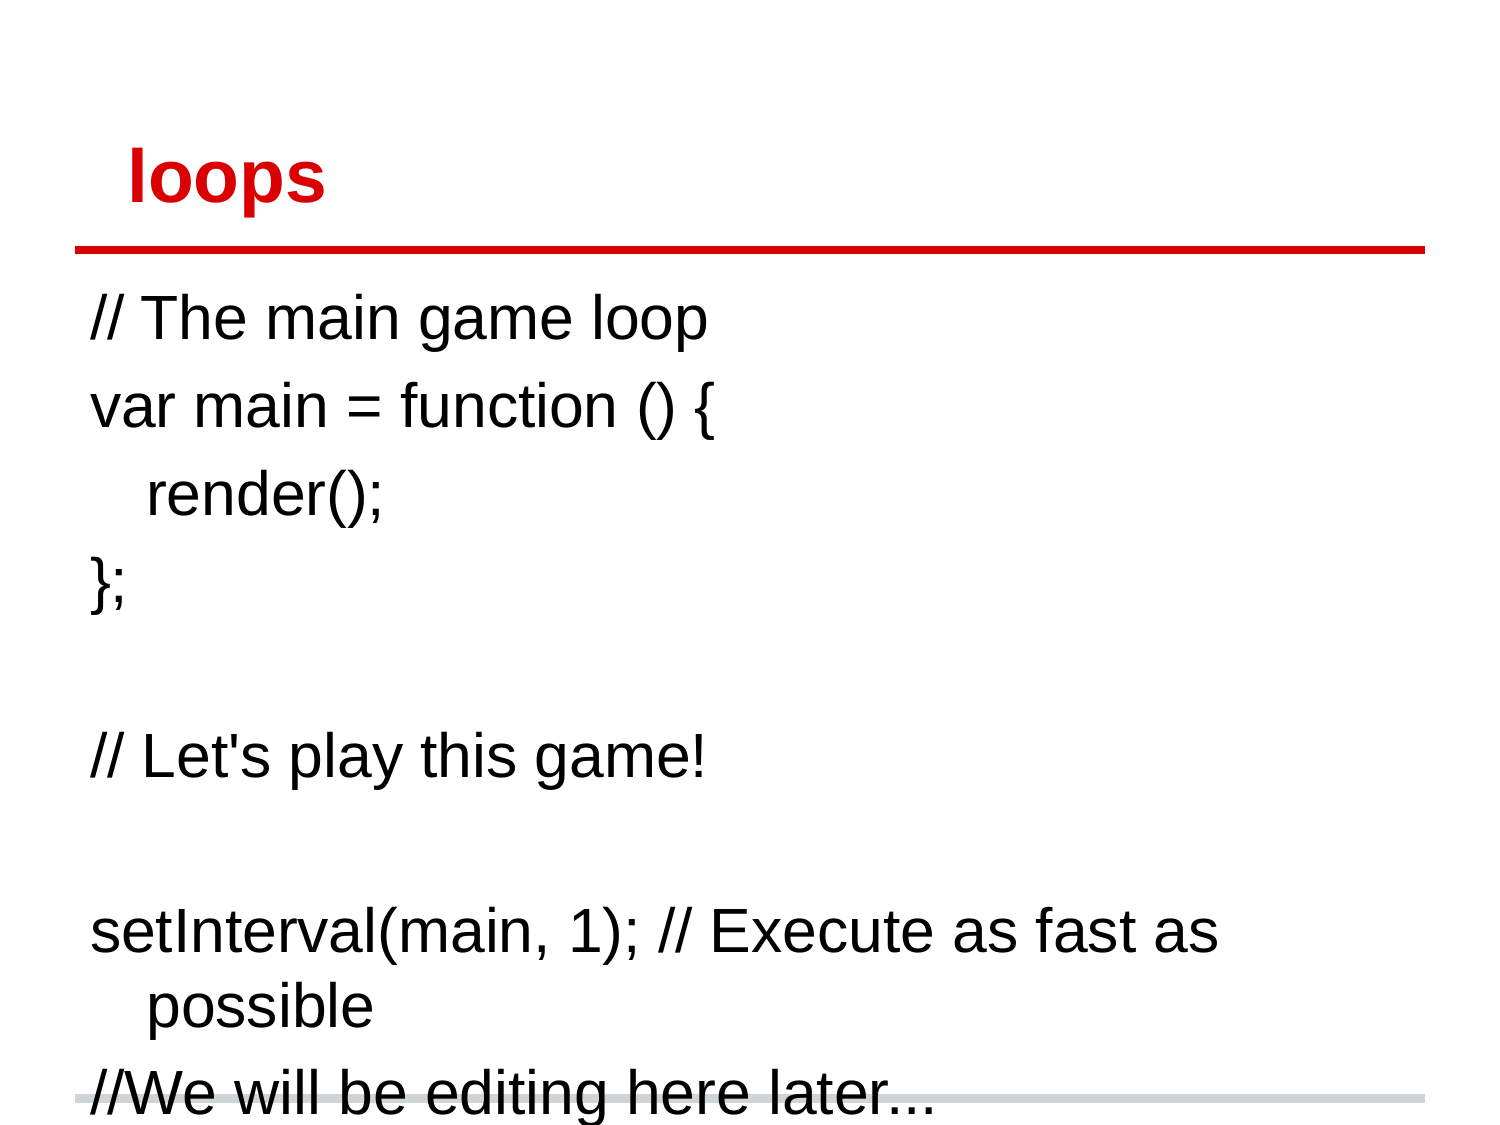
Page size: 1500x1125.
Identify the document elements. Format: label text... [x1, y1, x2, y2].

title loops [75, 14, 1425, 233]
list // The main game loop var main = function () { render(); }; // Let's play this game! setInterval(main, 1); // Execute as fast as possible //We will be editing here later... [75, 262, 1425, 1125]
